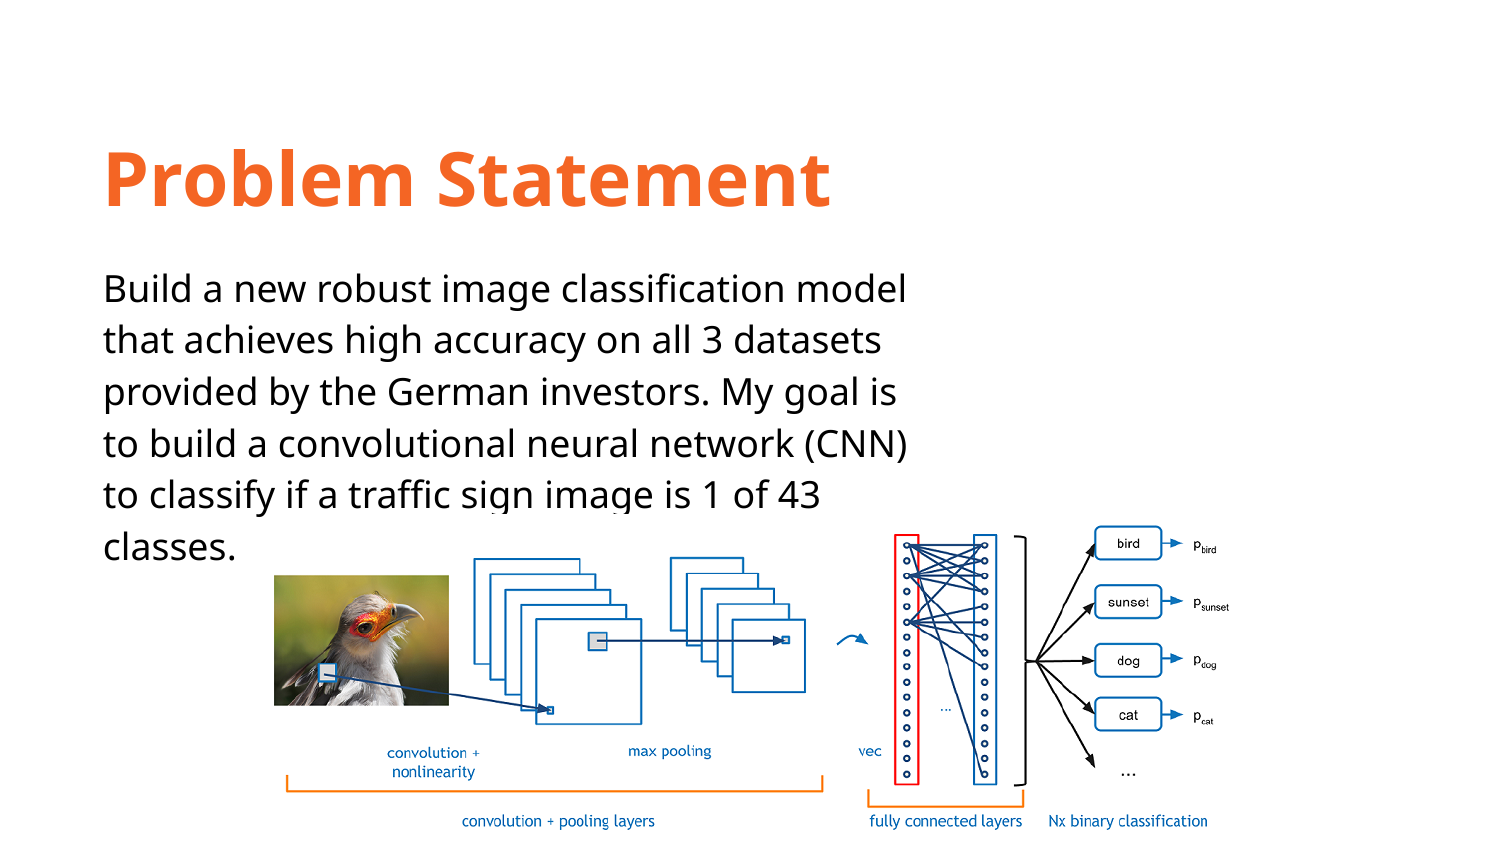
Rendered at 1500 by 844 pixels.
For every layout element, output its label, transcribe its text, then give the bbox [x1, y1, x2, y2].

title Problem Statement [87, 116, 941, 242]
picture [267, 514, 1233, 844]
title Build a new robust image classification model that achieves high accuracy on all 3 datasets provided by the German investors. My goal is to build a convolutional neural network (CNN) to classify if a traffic sign image is 1 of 43 classes. [87, 242, 941, 746]
